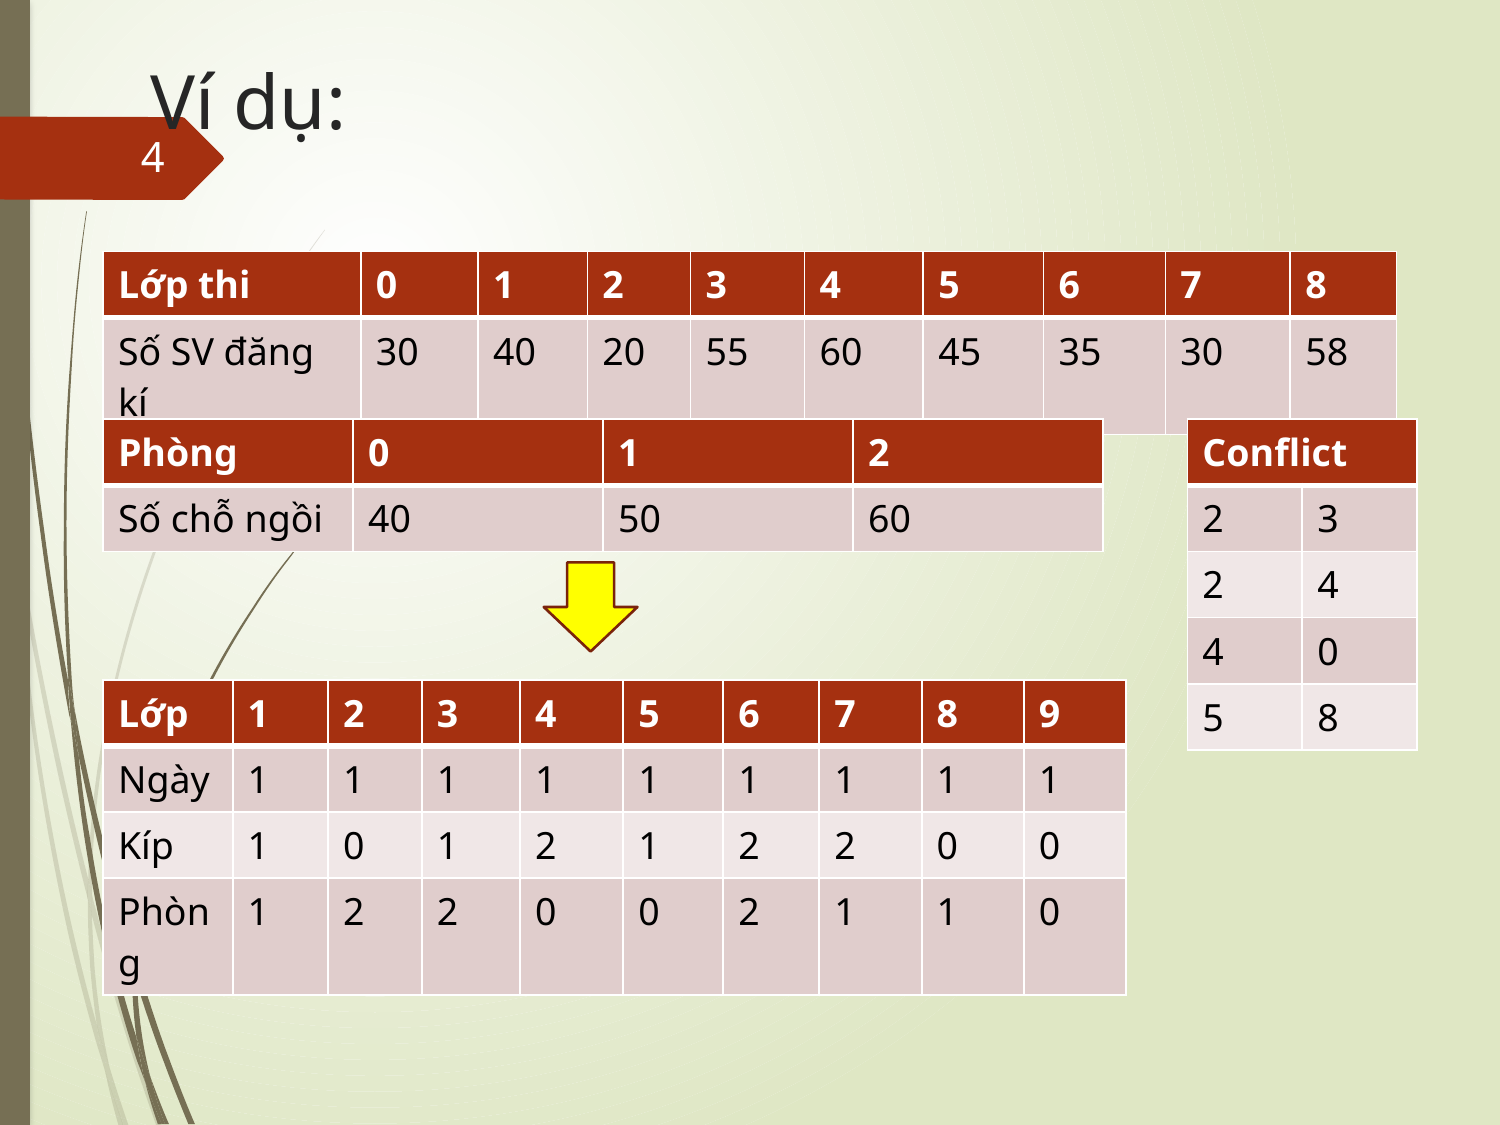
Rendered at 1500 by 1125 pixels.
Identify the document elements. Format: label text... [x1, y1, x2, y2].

table_cell 5 [1188, 685, 1301, 749]
table_cell Kíp [104, 813, 232, 877]
table_cell 3 [1303, 488, 1416, 551]
table_cell 30 [362, 320, 477, 418]
table_header 7 [820, 681, 921, 743]
table_header 4 [805, 252, 922, 315]
table_cell 1 [820, 749, 921, 811]
table_cell 2 [423, 879, 519, 994]
table_cell Số SV đăng kí [104, 320, 360, 418]
table_header 1 [234, 681, 327, 743]
table_cell 30 [1166, 320, 1289, 434]
table_cell 0 [923, 813, 1023, 877]
table_cell 60 [854, 488, 1102, 551]
title Ví dụ: [135, 47, 1373, 202]
table_cell 1 [521, 749, 622, 811]
table_cell 2 [521, 813, 622, 877]
table_header 0 [354, 420, 602, 483]
table_cell 8 [1303, 685, 1416, 749]
table_cell 0 [1025, 813, 1125, 877]
table_header Lớp [104, 681, 232, 743]
table_cell 0 [329, 813, 421, 877]
text_box [542, 561, 639, 653]
table_header 6 [1044, 252, 1165, 315]
table_header 1 [479, 252, 587, 315]
table_cell 0 [624, 879, 722, 994]
table_cell 0 [1303, 618, 1416, 683]
table_cell 20 [588, 320, 690, 418]
table_cell 0 [1025, 879, 1125, 994]
table_cell 1 [234, 879, 327, 994]
table_cell Phòng [104, 879, 232, 994]
table_cell 1 [724, 749, 818, 811]
table_header 4 [521, 681, 622, 743]
slide_number 4 [83, 129, 180, 190]
table_cell 1 [624, 813, 722, 877]
table_header 3 [423, 681, 519, 743]
table_header 8 [1291, 252, 1396, 315]
table_cell 1 [923, 879, 1023, 994]
table_header 2 [854, 420, 1102, 483]
table_cell 58 [1291, 320, 1396, 418]
table_cell 1 [234, 813, 327, 877]
table_cell 2 [1188, 488, 1301, 551]
table_cell 4 [1188, 618, 1301, 683]
table_cell 1 [1025, 749, 1125, 811]
table_cell 1 [624, 749, 722, 811]
table_cell 1 [820, 879, 921, 994]
table_cell 50 [604, 488, 852, 551]
table_header 5 [624, 681, 722, 743]
table_header 1 [604, 420, 852, 483]
table_cell 2 [329, 879, 421, 994]
table_header 0 [362, 252, 477, 315]
table_cell Ngày [104, 749, 232, 811]
table_header Conflict [1188, 420, 1416, 483]
table_cell 2 [724, 879, 818, 994]
table_header 2 [588, 252, 690, 315]
table_cell 1 [329, 749, 421, 811]
table_header 2 [329, 681, 421, 743]
table_header 6 [724, 681, 818, 743]
table_cell 40 [354, 488, 602, 551]
table_header 5 [924, 252, 1043, 315]
table_header Phòng [104, 420, 352, 483]
table_header 9 [1025, 681, 1125, 743]
table_cell 2 [724, 813, 818, 877]
table_cell Số chỗ ngồi [104, 488, 352, 551]
table_cell 2 [820, 813, 921, 877]
table_cell 45 [924, 320, 1043, 418]
table_cell 1 [423, 813, 519, 877]
table_cell 1 [423, 749, 519, 811]
table_cell 35 [1044, 320, 1165, 434]
table_cell 40 [479, 320, 587, 418]
table_header 7 [1166, 252, 1289, 315]
table_header Lớp thi [104, 252, 360, 315]
table_cell 60 [805, 320, 922, 418]
table_cell 4 [1303, 552, 1416, 617]
table_cell 0 [521, 879, 622, 994]
table_cell 1 [923, 749, 1023, 811]
table_cell 2 [1188, 552, 1301, 617]
table_cell 55 [691, 320, 804, 418]
table_header 8 [923, 681, 1023, 743]
table_cell 1 [234, 749, 327, 811]
table_header 3 [691, 252, 804, 315]
